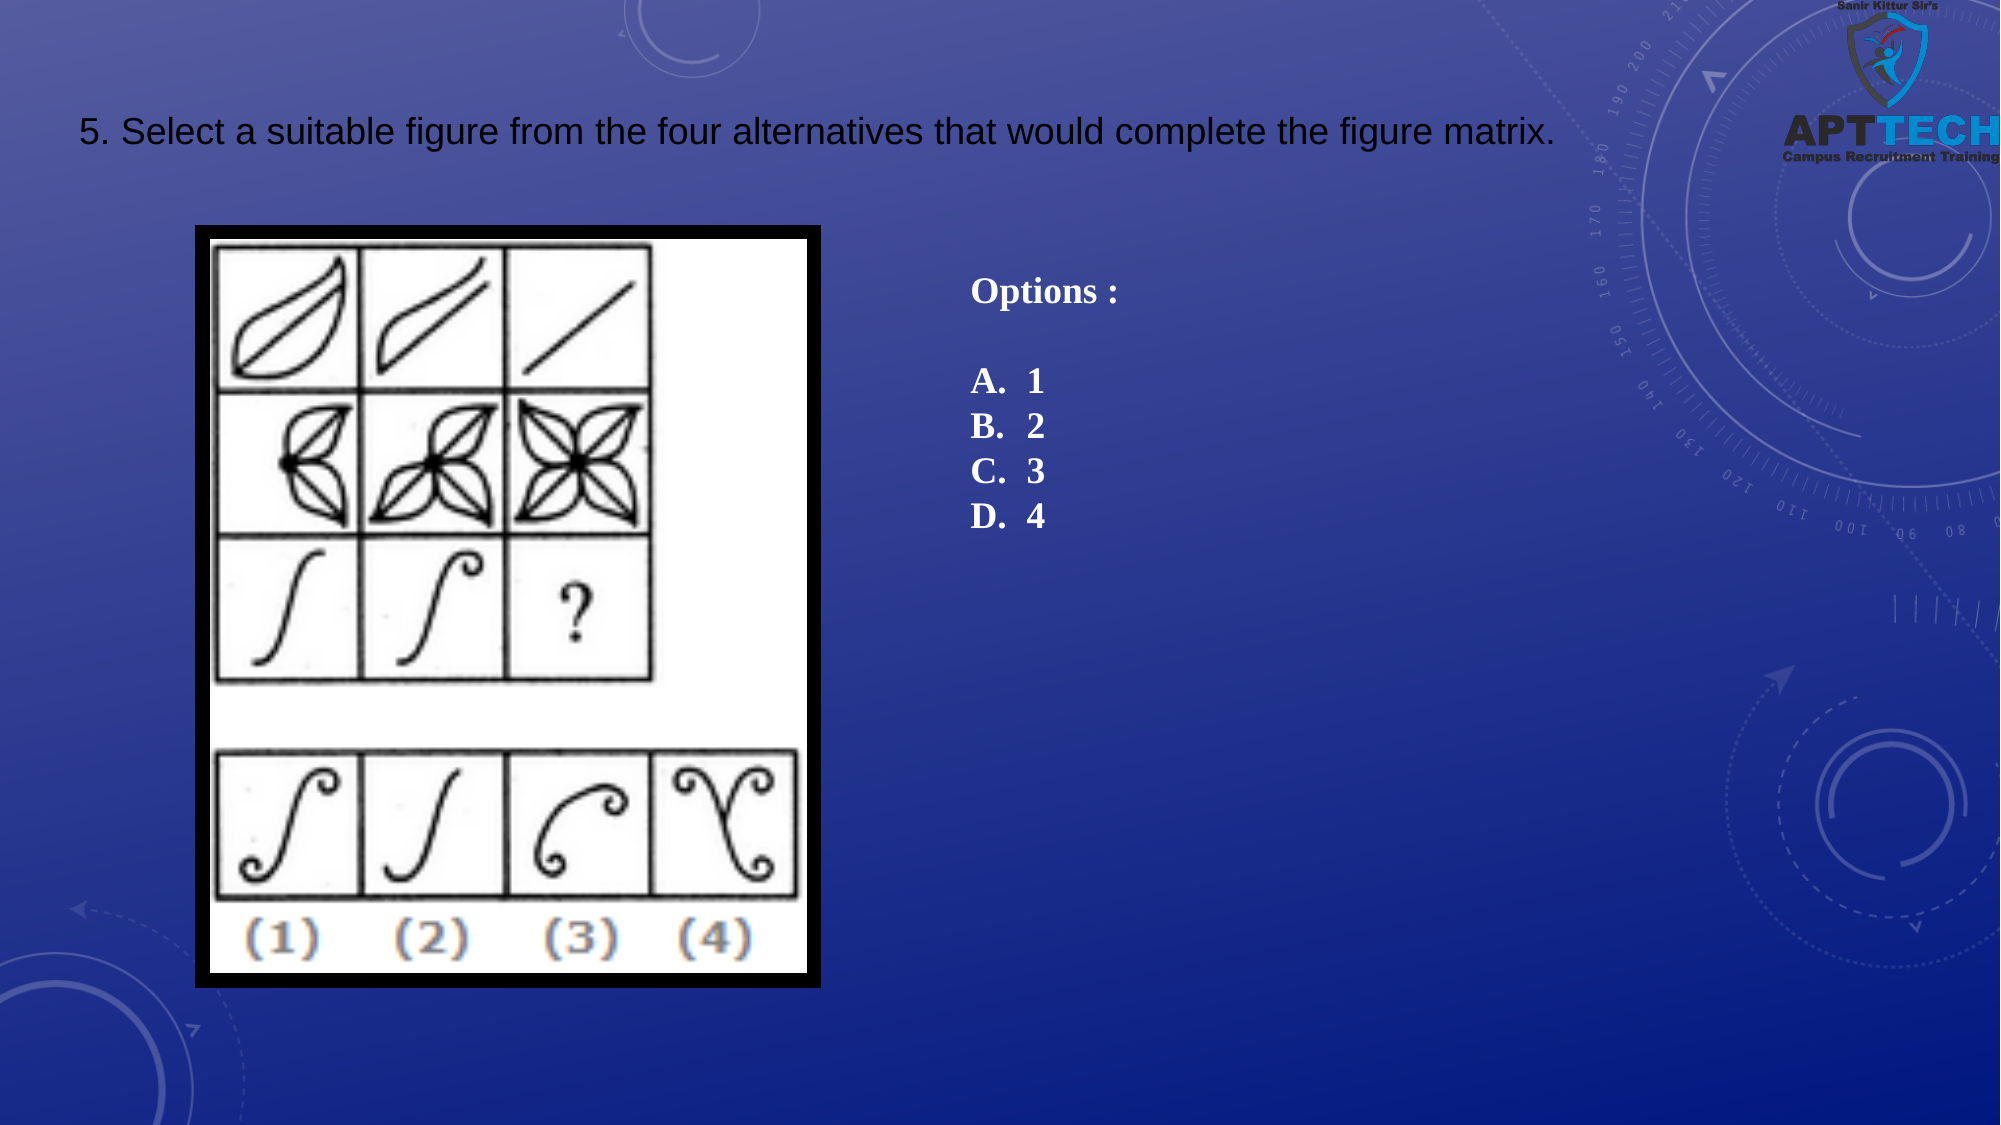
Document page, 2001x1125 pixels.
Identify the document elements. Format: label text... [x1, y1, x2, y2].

picture [0, 0, 2000, 1125]
text_box 5. Select a suitable figure from the four alternatives that would complete the figure matrix. [64, 99, 1736, 160]
text_box Options : 1 2 3 4 [955, 258, 1354, 544]
